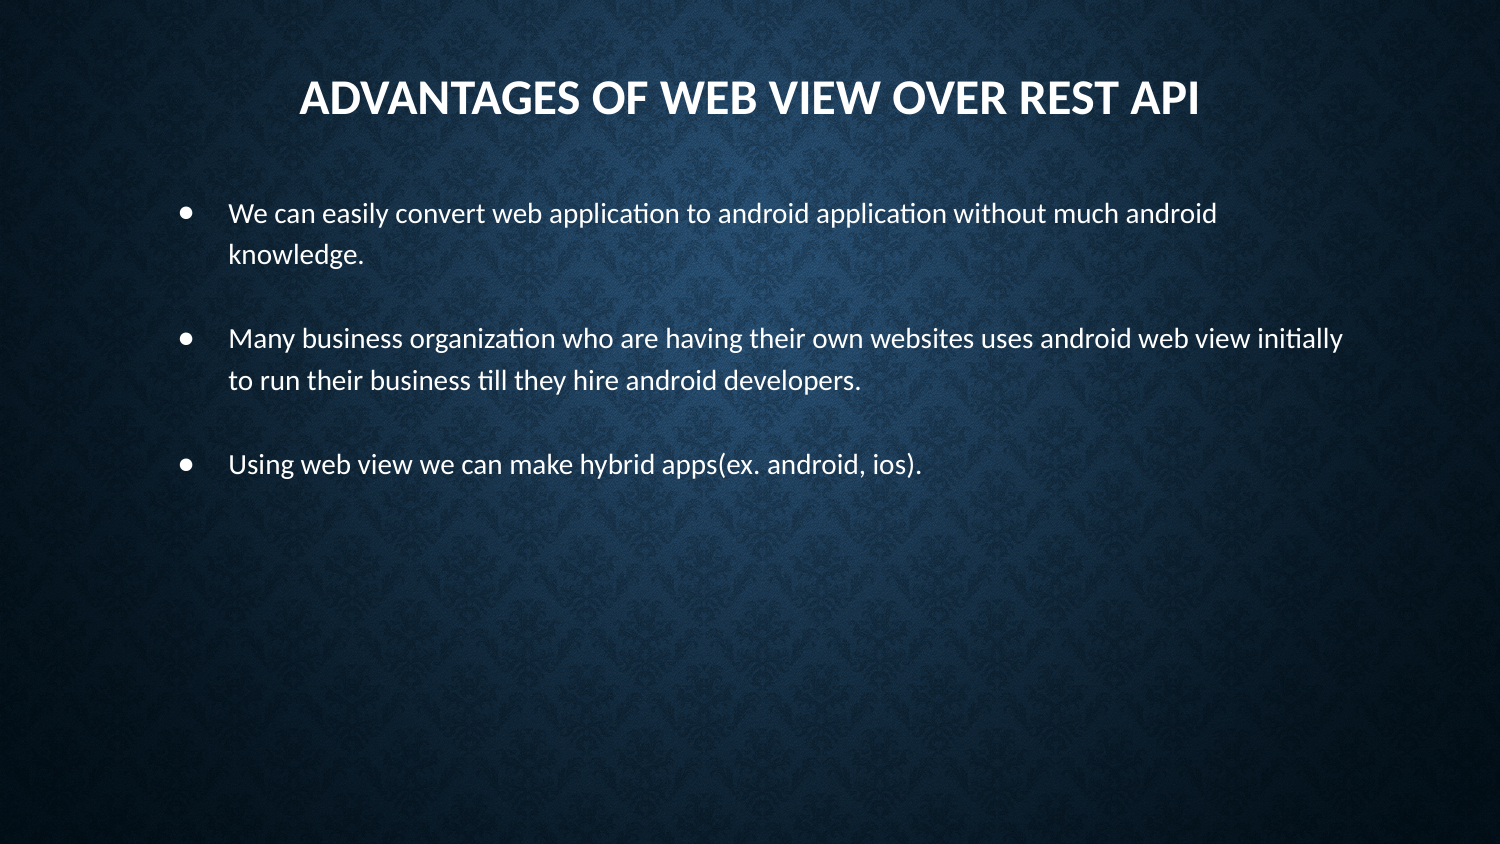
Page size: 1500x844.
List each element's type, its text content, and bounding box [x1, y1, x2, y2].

list We can easily convert web application to android application without much android knowledge. Many business organization who are having their own websites uses android web view initially to run their business till they hire android developers. Using web view we can make hybrid apps(ex. android, ios). [138, 171, 1370, 574]
title Advantages Of Web View Over Rest API [134, 56, 1366, 160]
